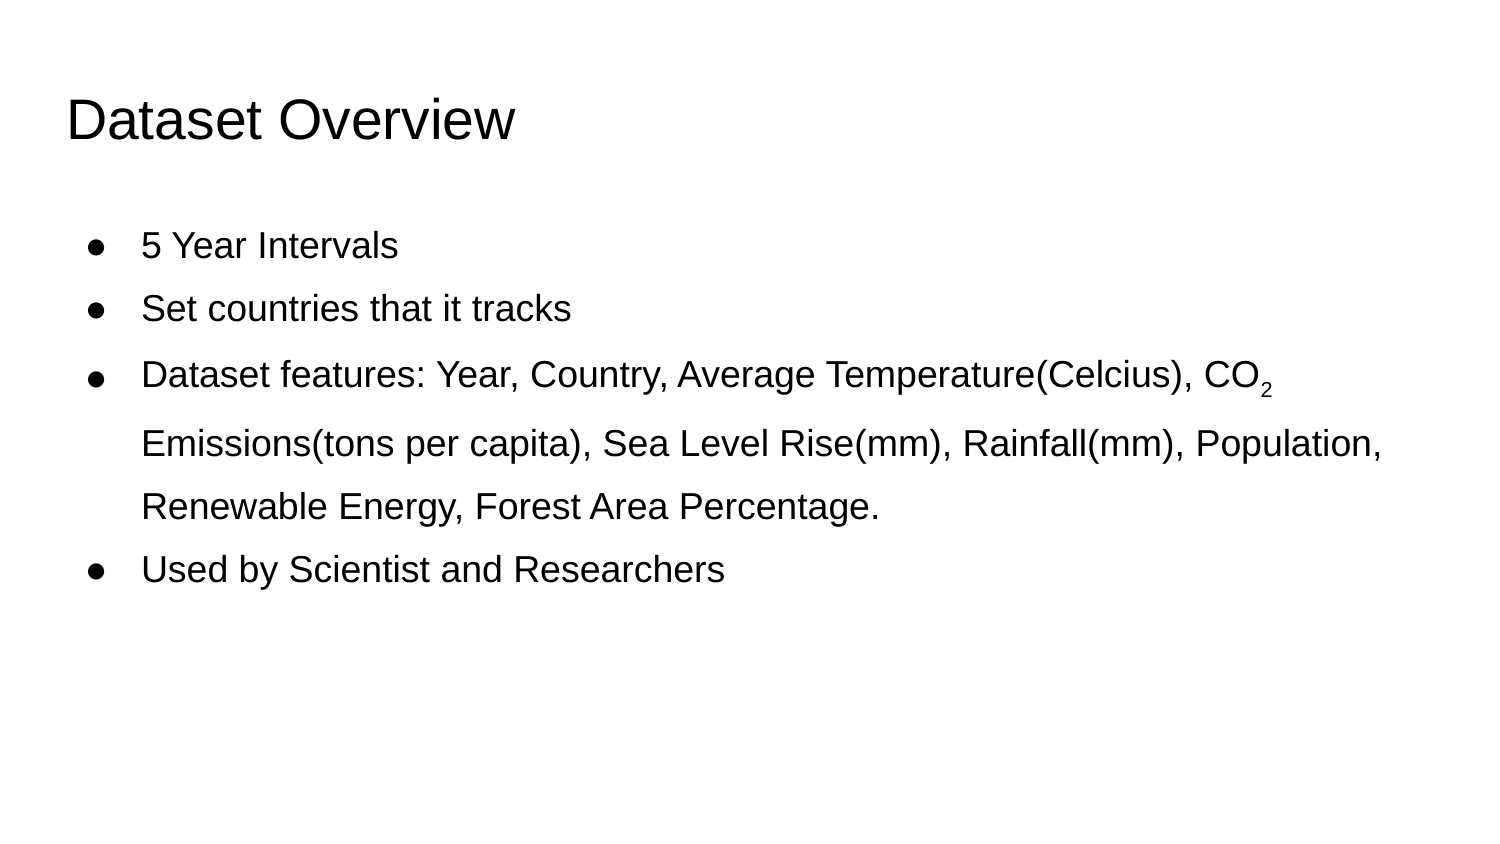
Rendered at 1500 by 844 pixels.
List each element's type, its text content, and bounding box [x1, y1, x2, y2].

list 5 Year Intervals Set countries that it tracks Dataset features: Year, Country, Average Temperature(Celcius), CO2 Emissions(tons per capita), Sea Level Rise(mm), Rainfall(mm), Population, Renewable Energy, Forest Area Percentage. Used by Scientist and Researchers [51, 189, 1449, 750]
title Dataset Overview [51, 72, 1449, 167]
